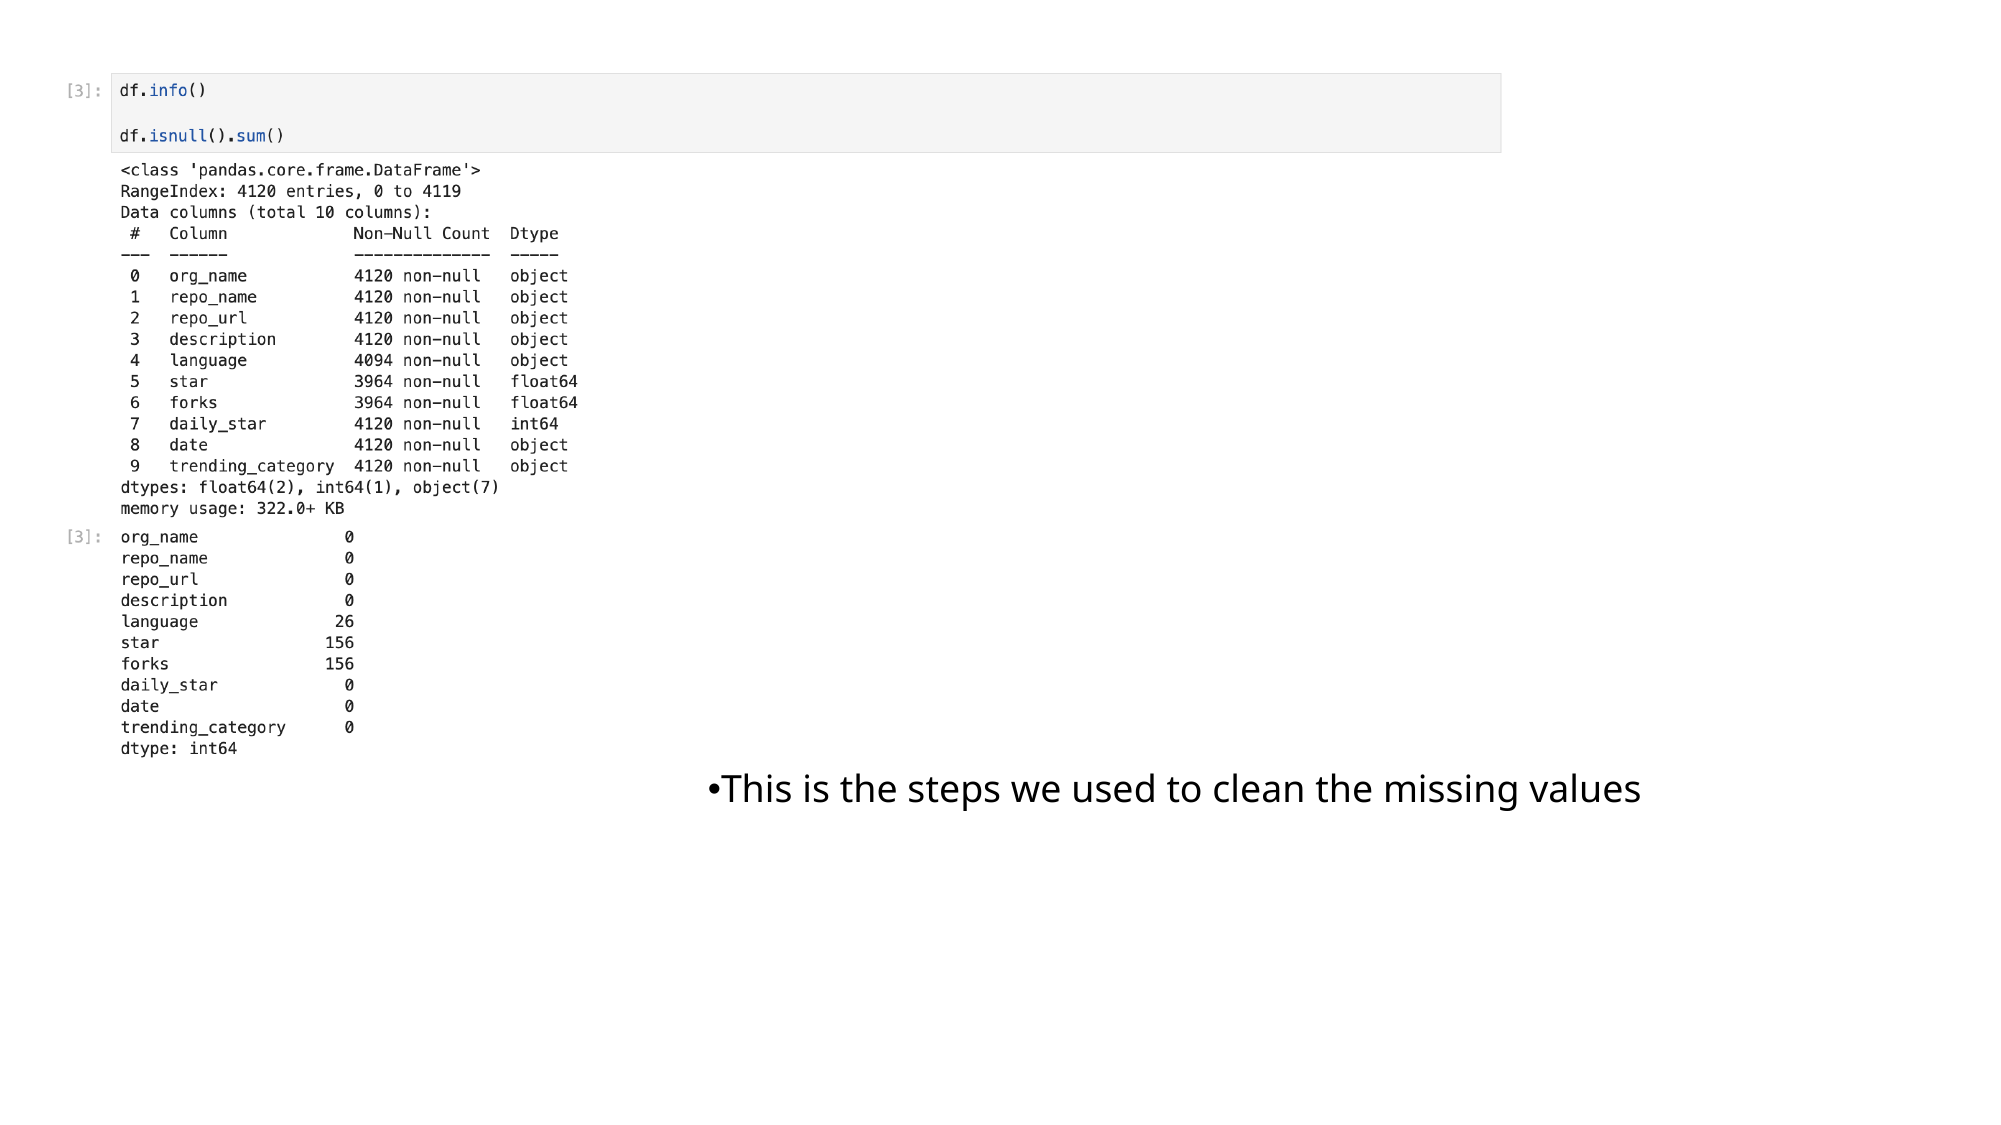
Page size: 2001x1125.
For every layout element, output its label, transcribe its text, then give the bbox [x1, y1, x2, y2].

text_box This is the steps we used to clean the missing values [692, 615, 1921, 1018]
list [51, 53, 1511, 769]
